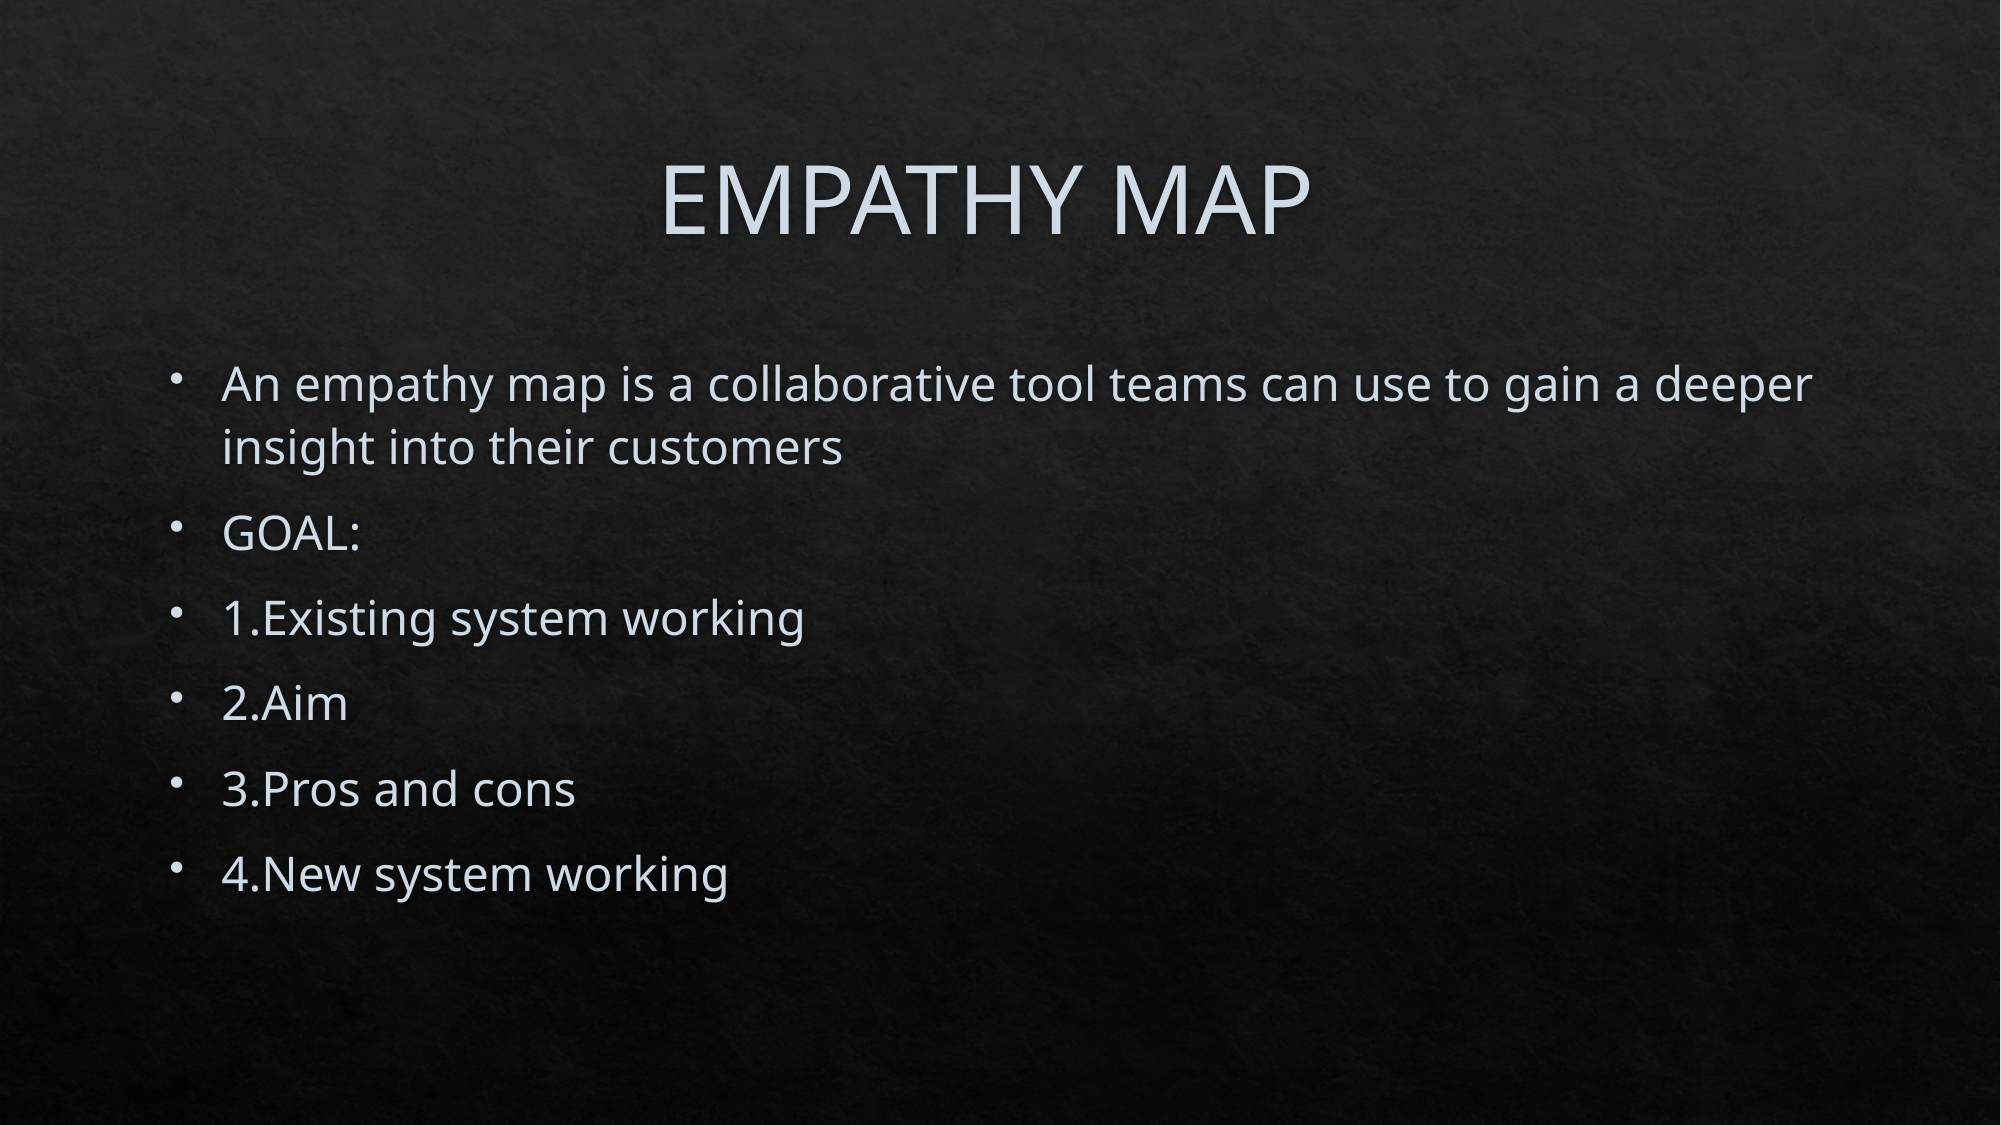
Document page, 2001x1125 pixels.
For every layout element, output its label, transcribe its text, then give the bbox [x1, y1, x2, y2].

title EMPATHY MAP [149, 99, 1849, 307]
list An empathy map is a collaborative tool teams can use to gain a deeper insight into their customers GOAL: 1.Existing system working 2.Aim 3.Pros and cons 4.New system working [149, 340, 1849, 950]
